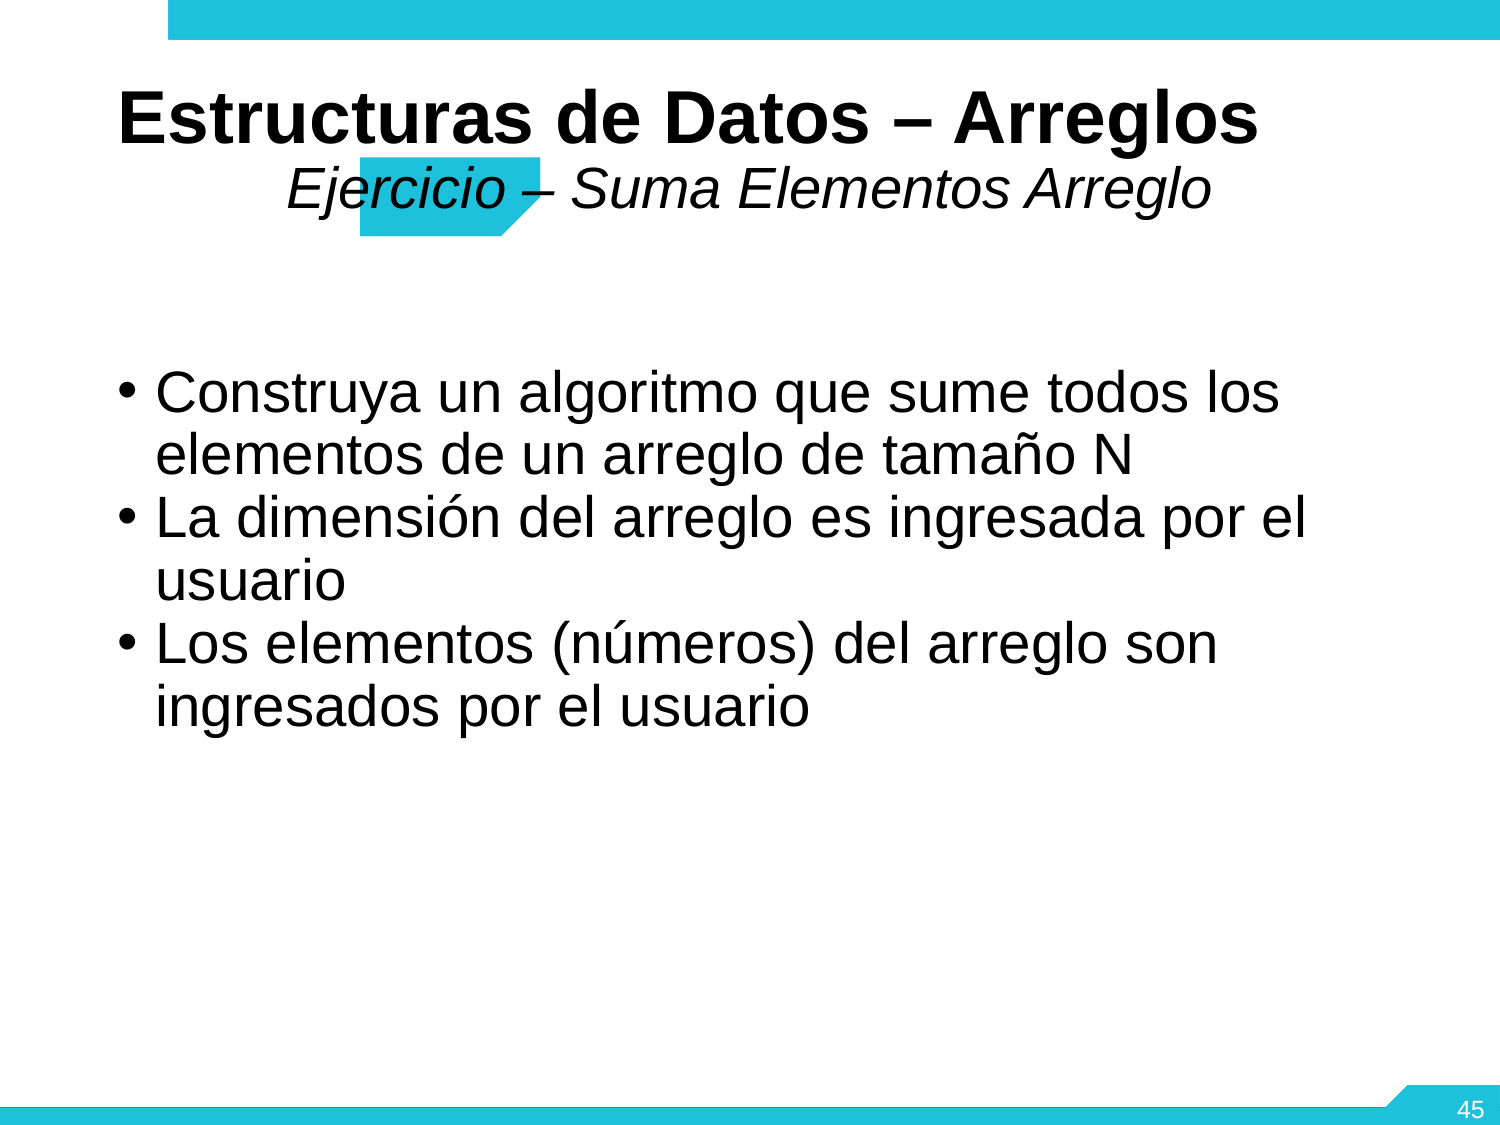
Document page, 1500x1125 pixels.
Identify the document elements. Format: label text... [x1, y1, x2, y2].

text_box Construya un algoritmo que sume todos los elementos de un arreglo de tamaño N La dimensión del arreglo es ingresada por el usuario Los elementos (números) del arreglo son ingresados por el usuario [103, 354, 1397, 1068]
text_box 45 [1408, 1078, 1500, 1125]
text_box Estructuras de Datos – Arreglos Ejercicio – Suma Elementos Arreglo [103, 45, 1397, 246]
